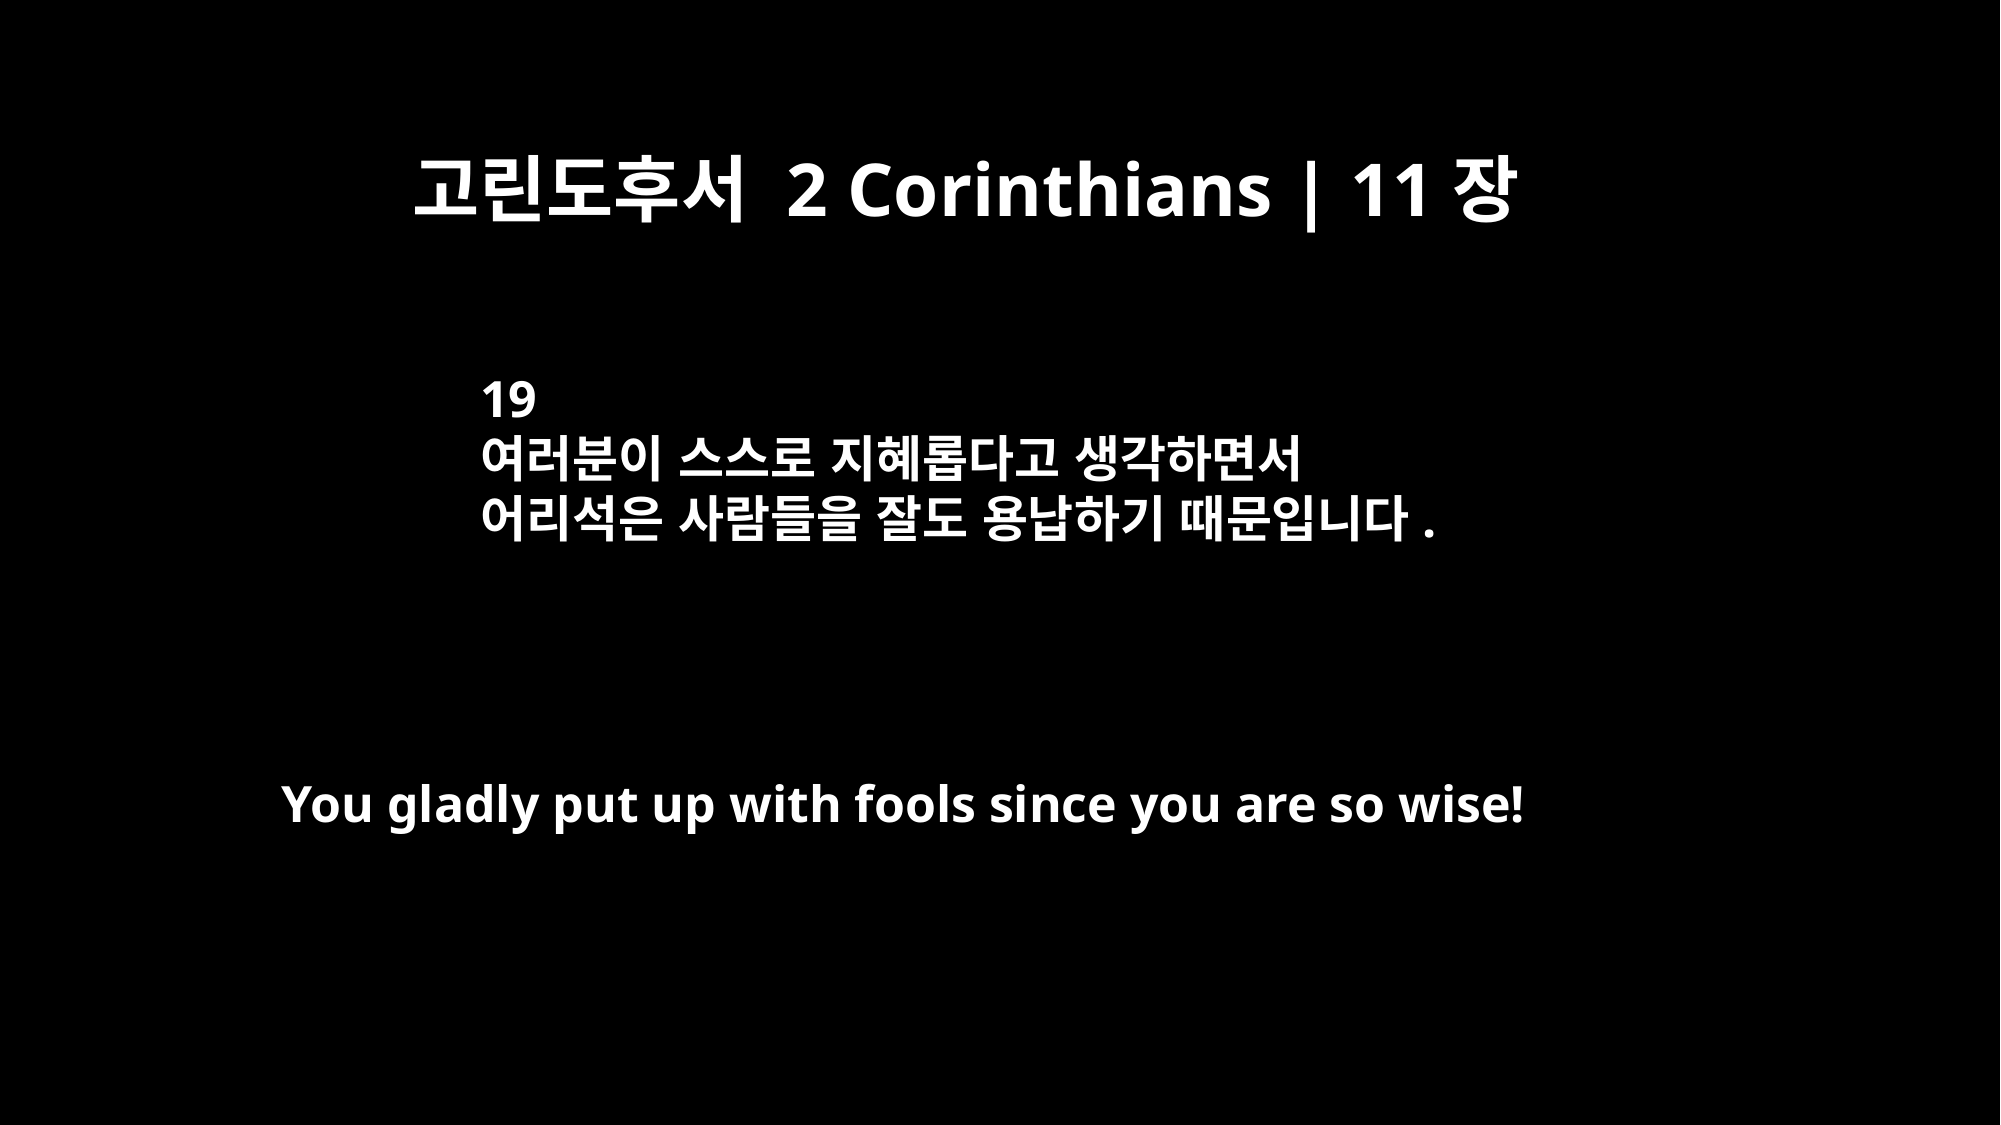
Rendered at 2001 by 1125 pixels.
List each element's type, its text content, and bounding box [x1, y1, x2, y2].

text_box You gladly put up with fools since you are so wise! [266, 764, 1541, 840]
text_box 19 여러분이 스스로 지혜롭다고 생각하면서 어리석은 사람들을 잘도 용납하기 때문입니다. [465, 359, 1452, 555]
text_box 고린도후서 2 Corinthians | 11장 [397, 136, 1535, 239]
